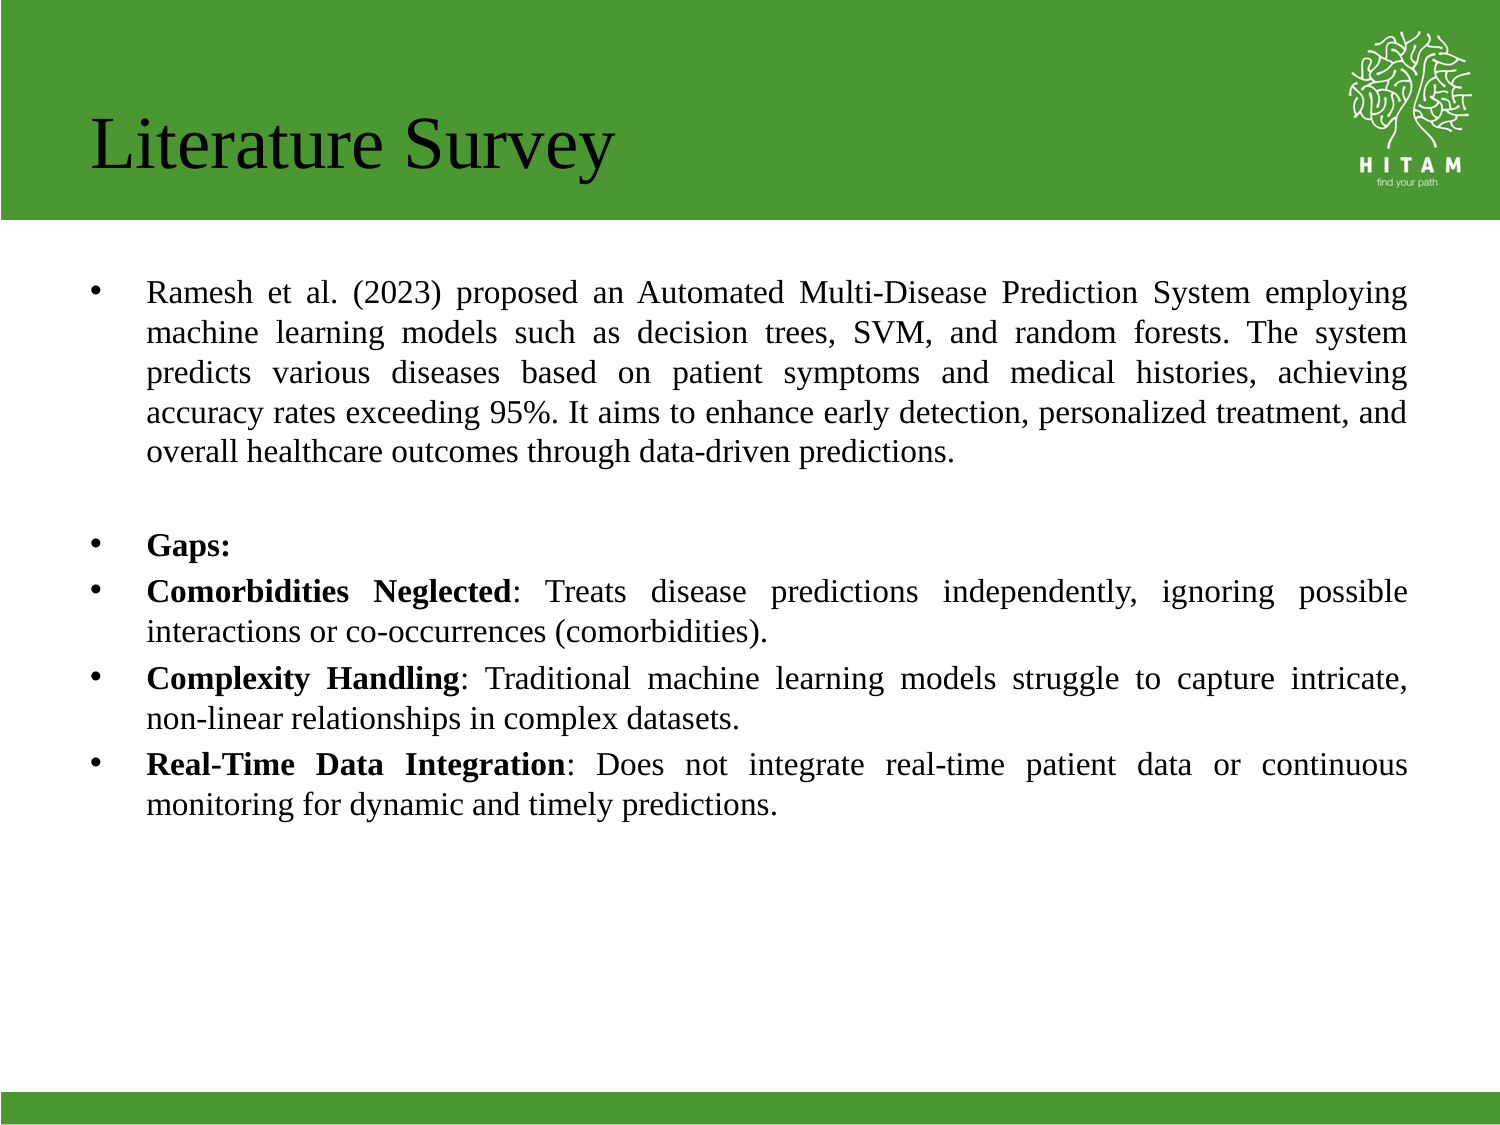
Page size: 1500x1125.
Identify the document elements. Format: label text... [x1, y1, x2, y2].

title Literature Survey [74, 44, 1426, 233]
picture [0, 0, 1500, 1125]
list Ramesh et al. (2023) proposed an Automated Multi-Disease Prediction System employing machine learning models such as decision trees, SVM, and random forests. The system predicts various diseases based on patient symptoms and medical histories, achieving accuracy rates exceeding 95%. It aims to enhance early detection, personalized treatment, and overall healthcare outcomes through data-driven predictions. Gaps: Comorbidities Neglected: Treats disease predictions independently, ignoring possible interactions or co-occurrences (comorbidities). Complexity Handling: Traditional machine learning models struggle to capture intricate, non-linear relationships in complex datasets. Real-Time Data Integration: Does not integrate real-time patient data or continuous monitoring for dynamic and timely predictions. [74, 262, 1426, 1006]
